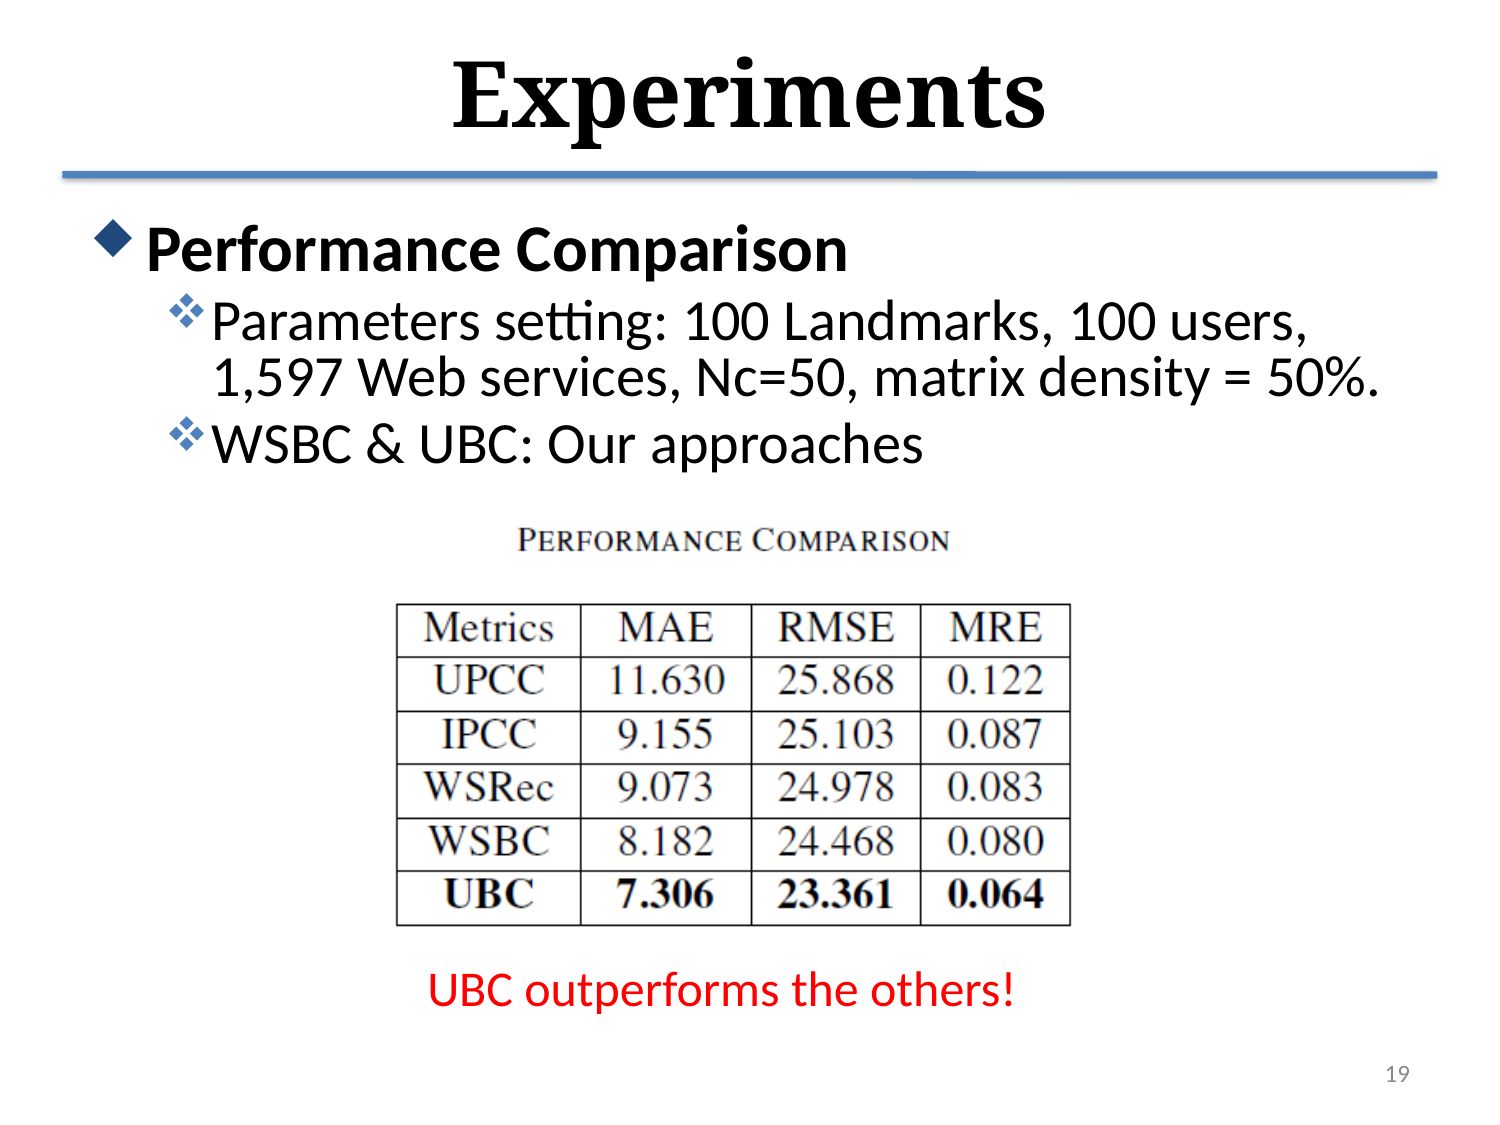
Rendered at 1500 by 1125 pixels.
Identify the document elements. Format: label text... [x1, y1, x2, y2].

text_box UBC outperforms the others! [412, 949, 1063, 1024]
list Performance Comparison Parameters setting: 100 Landmarks, 100 users, 1,597 Web services, Nc=50, matrix density = 50%. WSBC & UBC: Our approaches [75, 212, 1425, 1043]
slide_number 19 [1074, 1042, 1425, 1103]
picture [379, 520, 1086, 938]
title Experiments [75, 32, 1425, 150]
